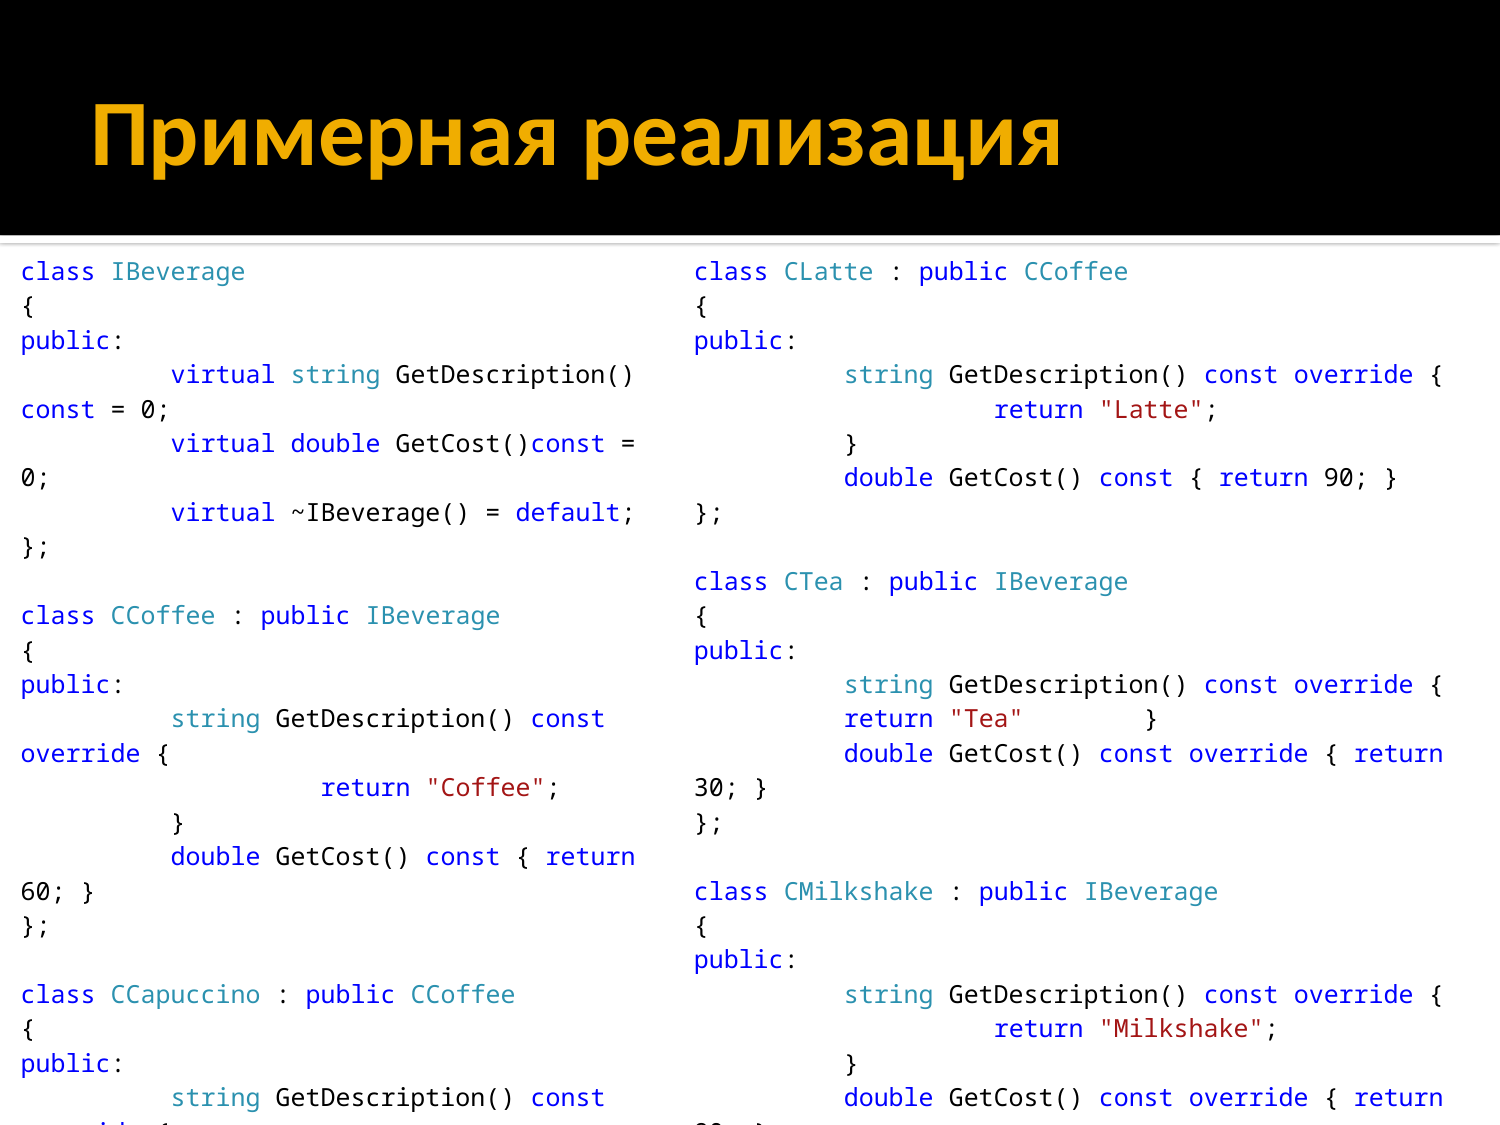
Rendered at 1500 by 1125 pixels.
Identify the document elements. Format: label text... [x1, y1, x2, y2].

text_box class IBeverage { public: virtual string GetDescription() const = 0; virtual double GetCost()const = 0; virtual ~IBeverage() = default; }; class CCoffee : public IBeverage { public: string GetDescription() const override { return "Coffee"; } double GetCost() const { return 60; } }; class CCapuccino : public CCoffee { public: string GetDescription() const override { return "Capuccino"; } double GetCost() const { return 80; } }; [5, 243, 668, 1125]
title Примерная реализация [75, 24, 1425, 231]
text_box class CLatte : public CCoffee { public: string GetDescription() const override { return "Latte"; } double GetCost() const { return 90; } }; class CTea : public IBeverage { public: string GetDescription() const override { return "Tea" } double GetCost() const override { return 30; } }; class CMilkshake : public IBeverage { public: string GetDescription() const override { return "Milkshake"; } double GetCost() const override { return 80; } }; [679, 243, 1500, 1125]
